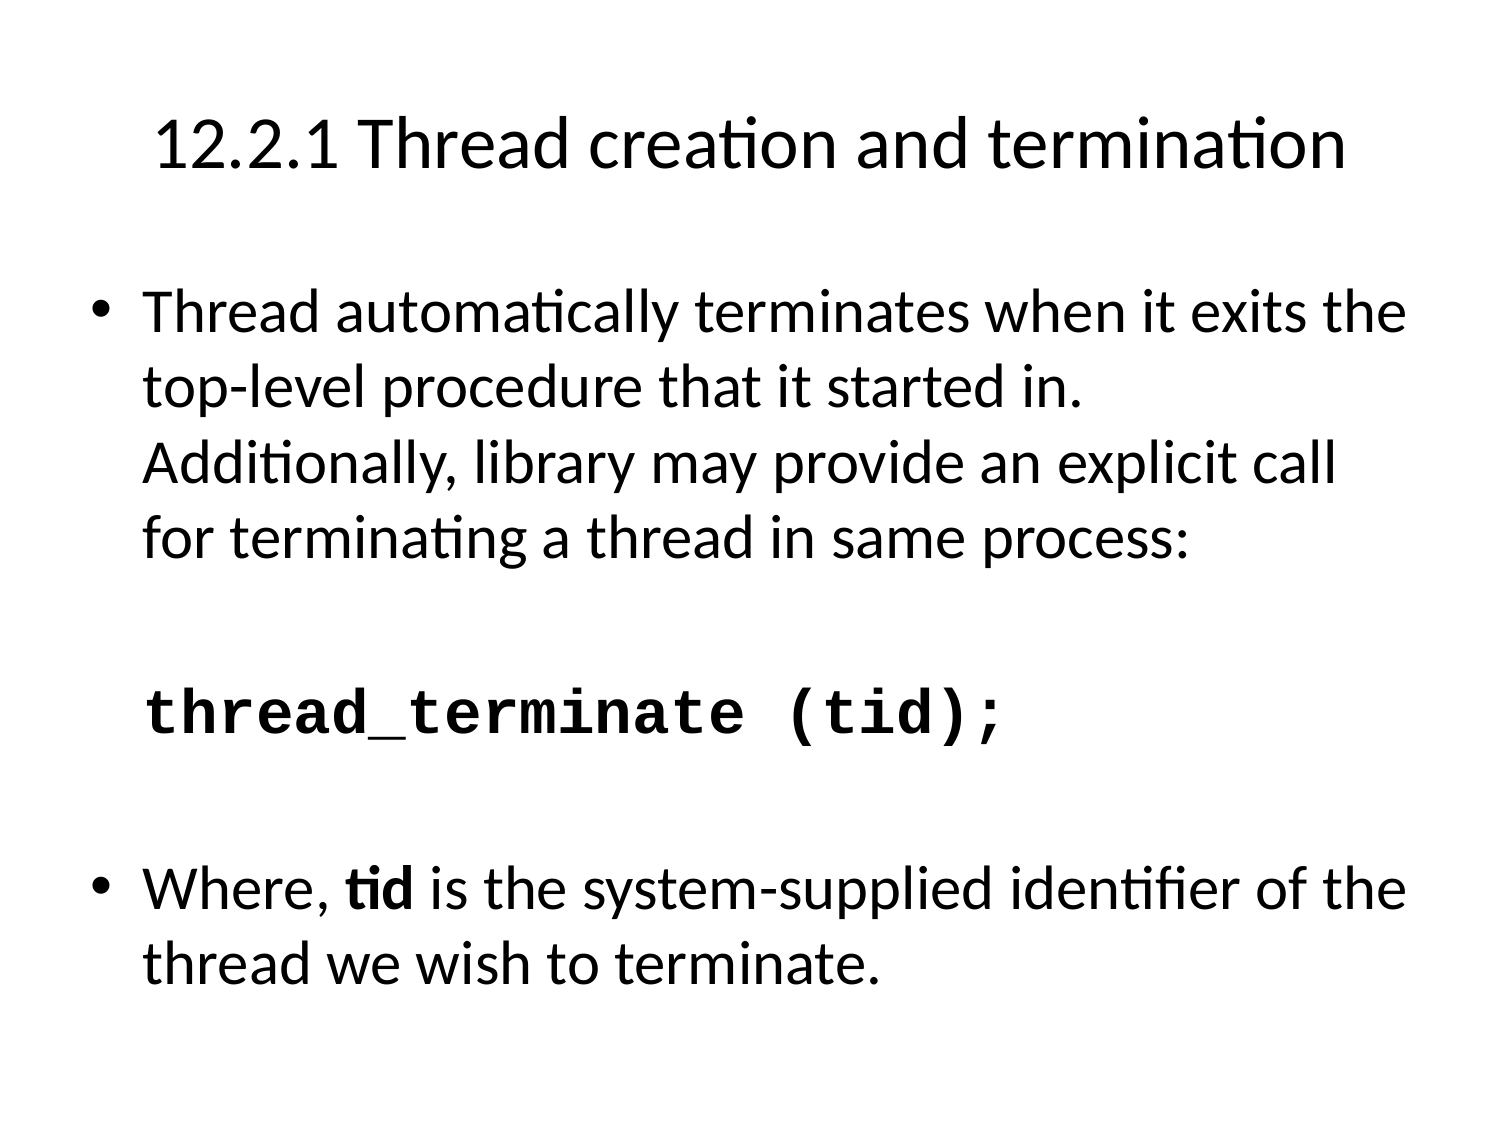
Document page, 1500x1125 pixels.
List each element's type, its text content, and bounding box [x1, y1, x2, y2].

list Thread automatically terminates when it exits the top-level procedure that it started in. Additionally, library may provide an explicit call for terminating a thread in same process: thread_terminate (tid); Where, tid is the system-supplied identifier of the thread we wish to terminate. [75, 262, 1425, 1005]
title 12.2.1 Thread creation and termination [75, 45, 1425, 233]
